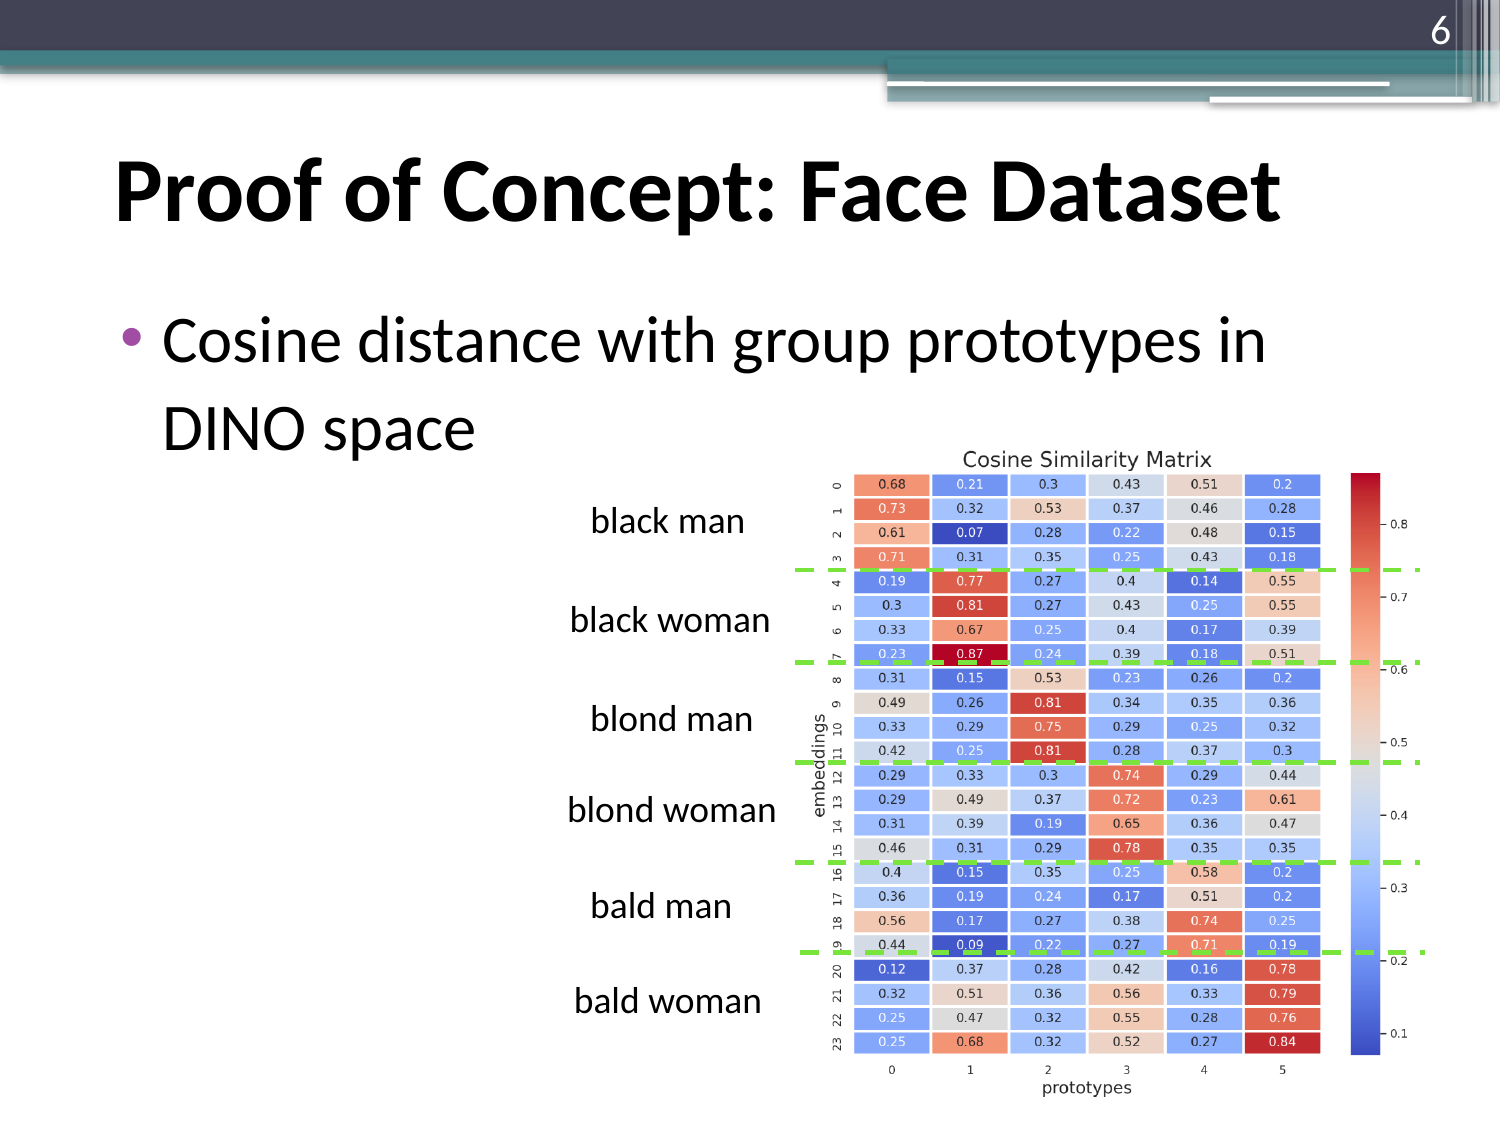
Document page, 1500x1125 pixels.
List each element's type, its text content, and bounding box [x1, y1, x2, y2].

picture [799, 863, 1413, 952]
text_box blond woman [552, 777, 792, 837]
picture [799, 663, 1413, 762]
picture [799, 571, 1413, 662]
text_box blond man [575, 686, 769, 747]
text_box black man [575, 488, 761, 549]
list Cosine distance with group prototypes in DINO space [87, 280, 1425, 1063]
picture [799, 953, 1413, 1105]
text_box black woman [554, 587, 787, 648]
text_box bald woman [559, 968, 778, 1028]
picture [799, 449, 1413, 569]
slide_number 6 [1341, 0, 1466, 61]
title Proof of Concept: Face Dataset [99, 104, 1413, 265]
text_box bald man [575, 873, 748, 934]
picture [799, 763, 1413, 862]
